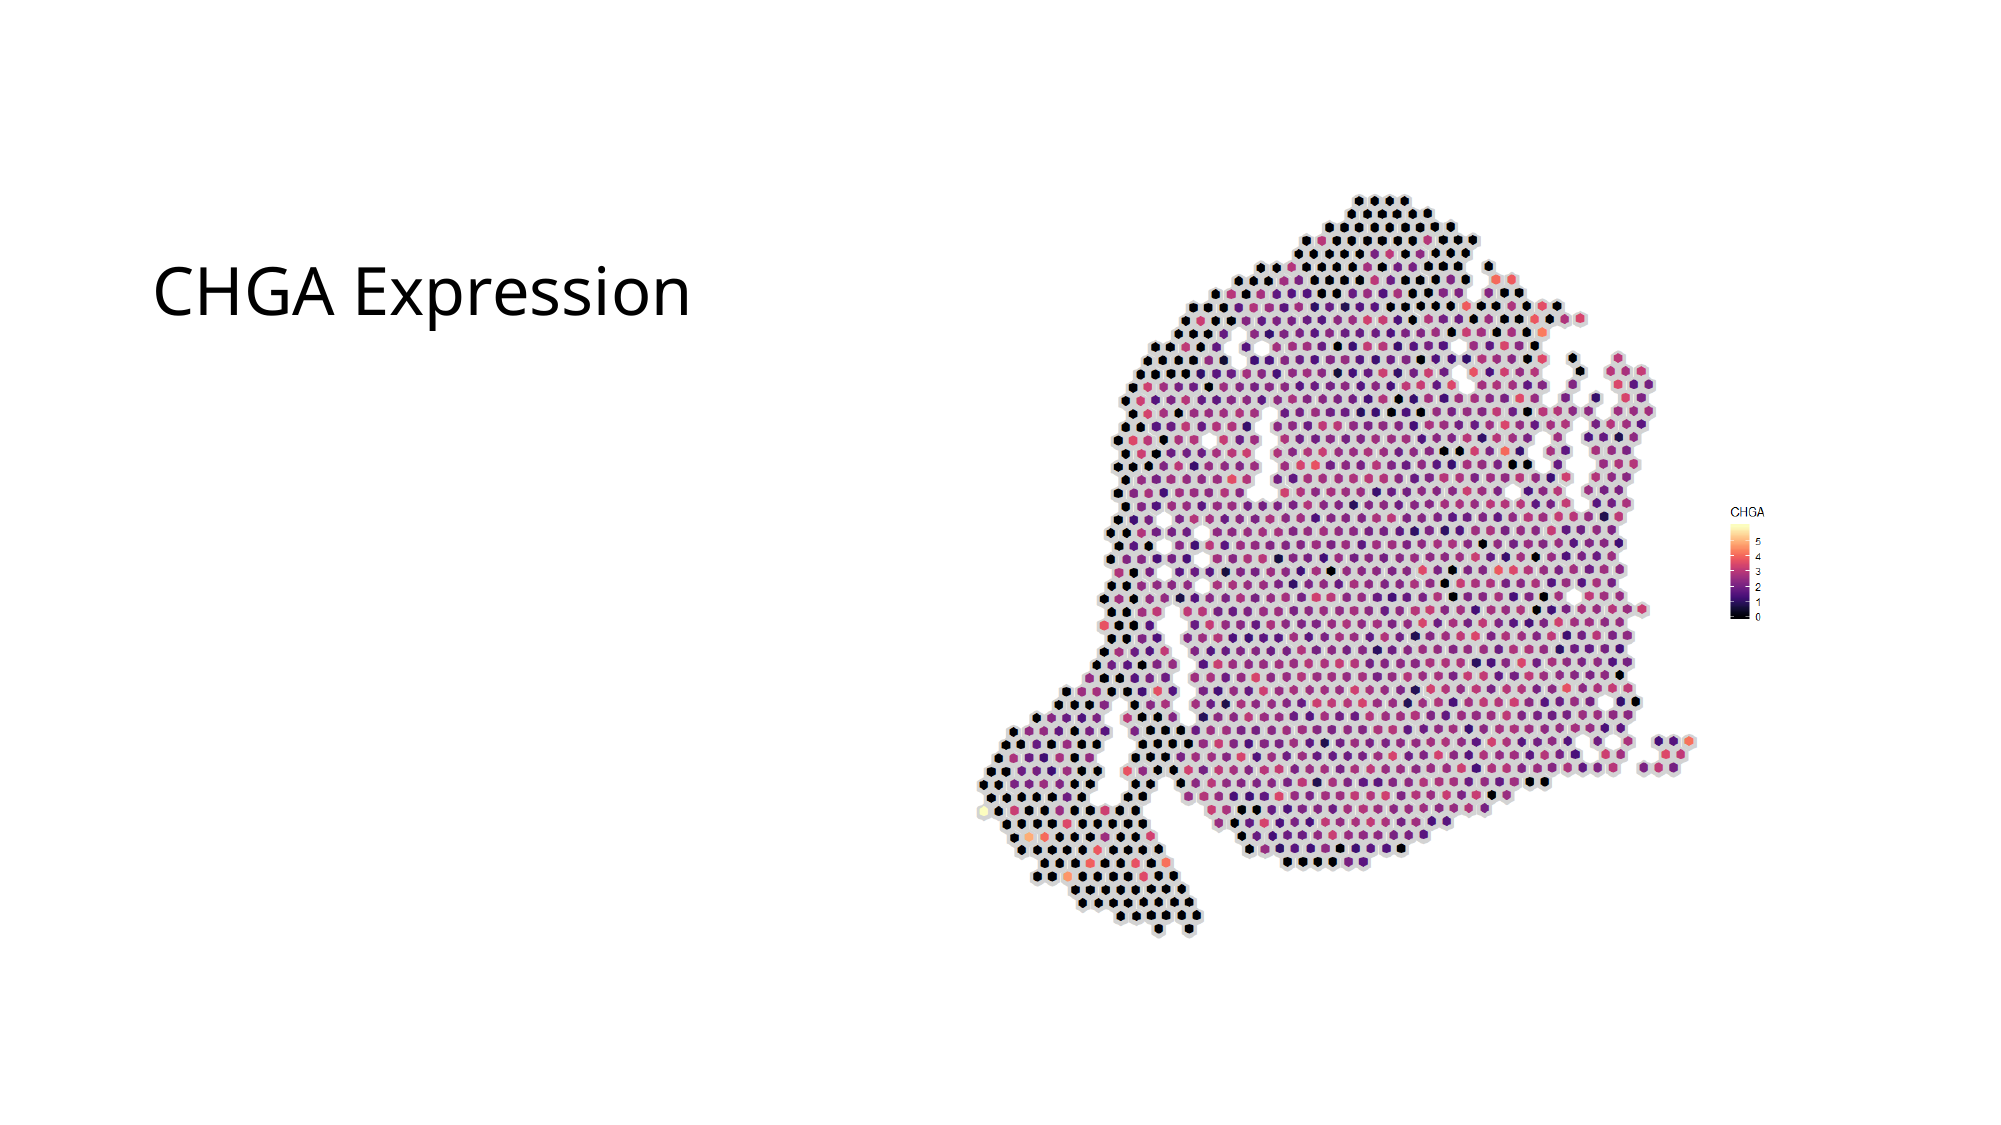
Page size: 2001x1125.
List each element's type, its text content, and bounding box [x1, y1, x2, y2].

picture [850, 161, 1863, 962]
title CHGA Expression [137, 75, 783, 338]
